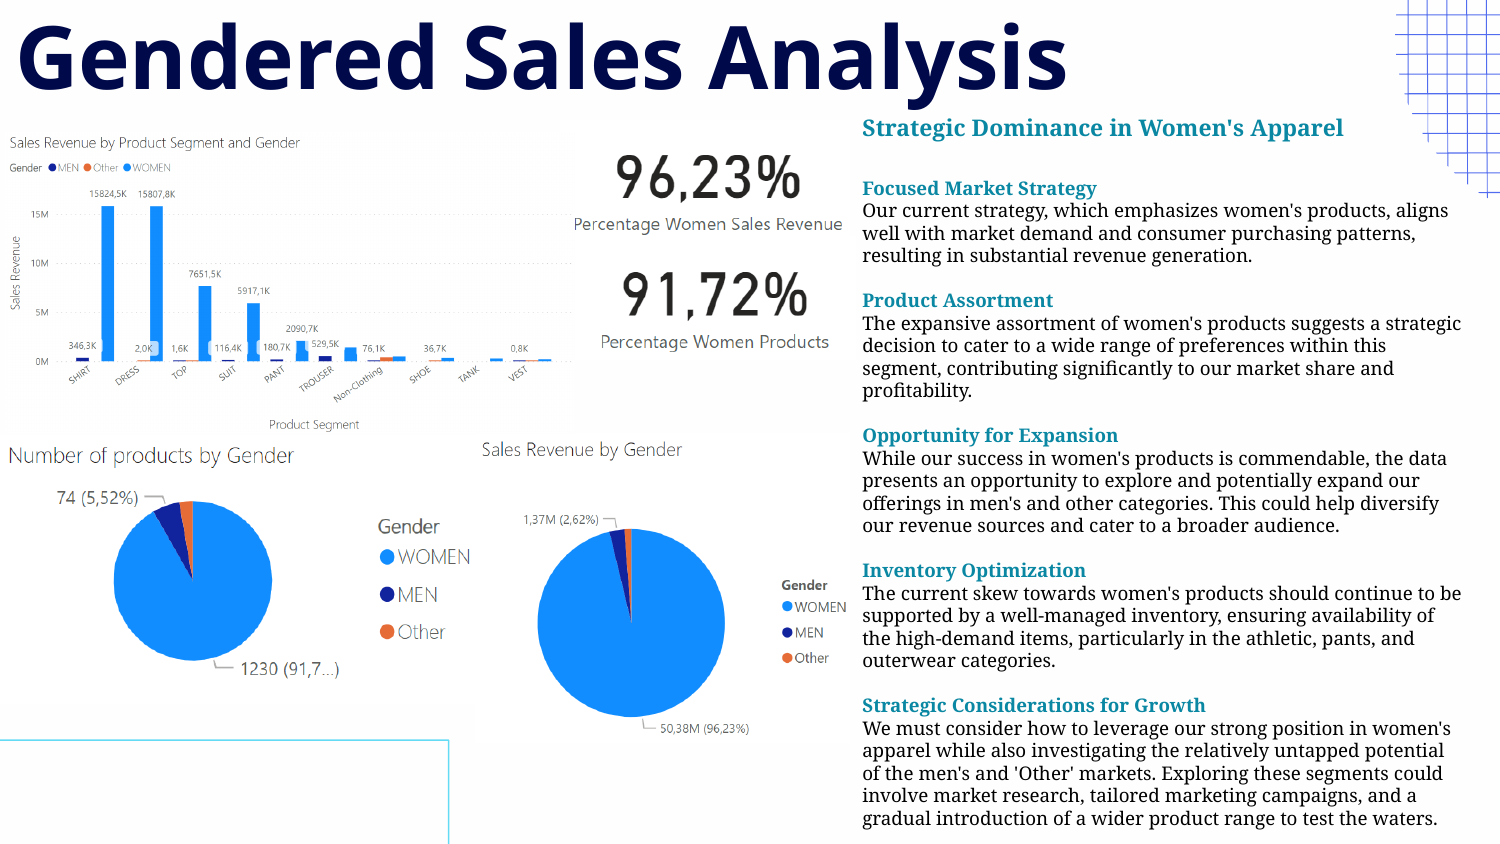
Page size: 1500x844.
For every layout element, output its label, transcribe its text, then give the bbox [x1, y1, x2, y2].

text_box Gendered Sales Analysis [0, 1, 1344, 123]
picture [0, 120, 856, 743]
text_box [0, 740, 449, 844]
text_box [1394, 0, 1500, 284]
text_box Strategic Dominance in Women's Apparel Focused Market Strategy Our current strategy, which emphasizes women's products, aligns well with market demand and consumer purchasing patterns, resulting in substantial revenue generation. Product Assortment The expansive assortment of women's products suggests a strategic decision to cater to a wide range of preferences within this segment, contributing significantly to our market share and profitability. Opportunity for Expansion While our success in women's products is commendable, the data presents an opportunity to explore and potentially expand our offerings in men's and other categories. This could help diversify our revenue sources and cater to a broader audience. Inventory Optimization The current skew towards women's products should continue to be supported by a well-managed inventory, ensuring availability of the high-demand items, particularly in the athletic, pants, and outerwear categories. Strategic Considerations for Growth We must consider how to leverage our strong position in women's apparel while also investigating the relatively untapped potential of the men's and 'Other' markets. Exploring these segments could involve market research, tailored marketing campaigns, and a gradual introduction of a wider product range to test the waters. [847, 106, 1479, 837]
